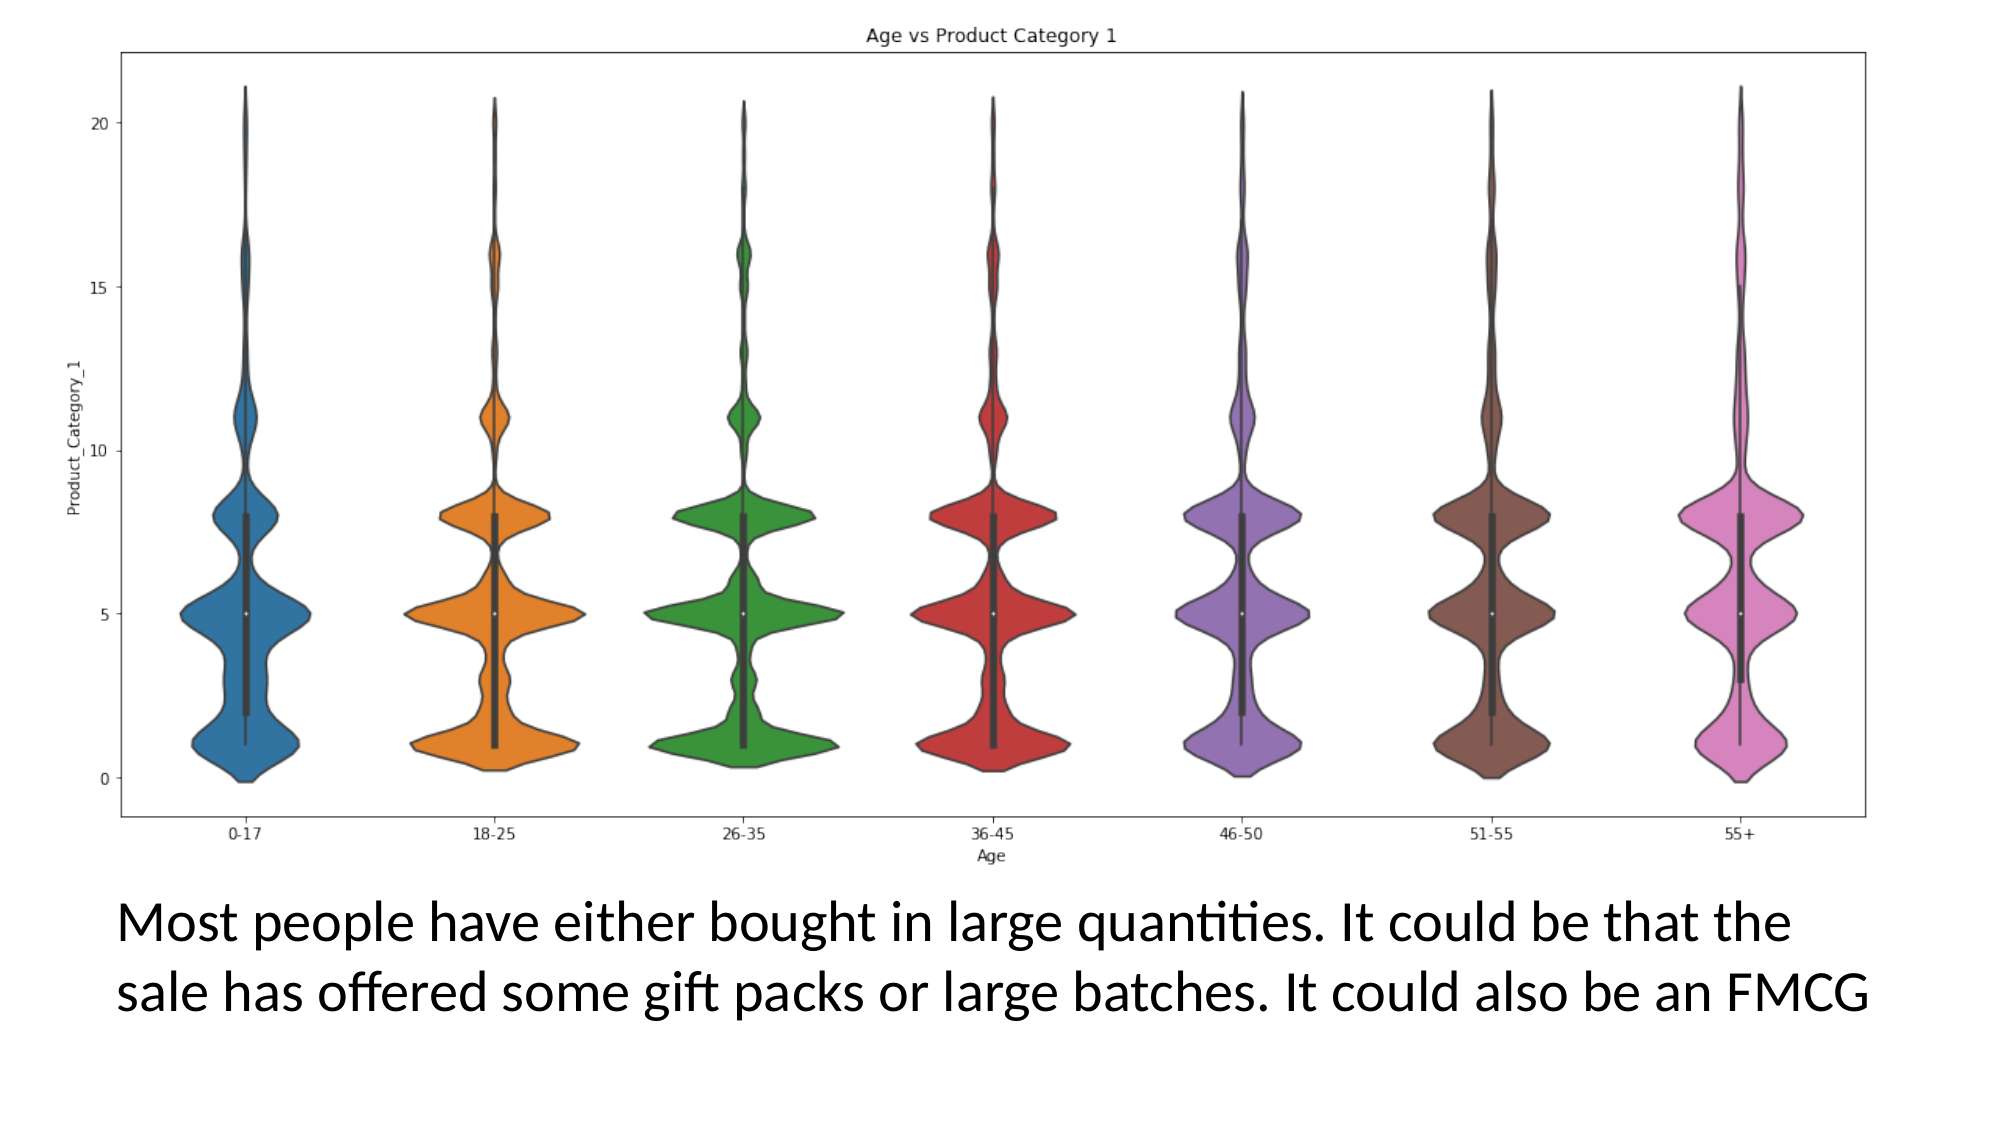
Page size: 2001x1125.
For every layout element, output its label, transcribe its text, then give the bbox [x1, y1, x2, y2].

picture [55, 16, 1881, 876]
text_box Most people have either bought in large quantities. It could be that the sale has offered some gift packs or large batches. It could also be an FMCG [101, 875, 1895, 1031]
